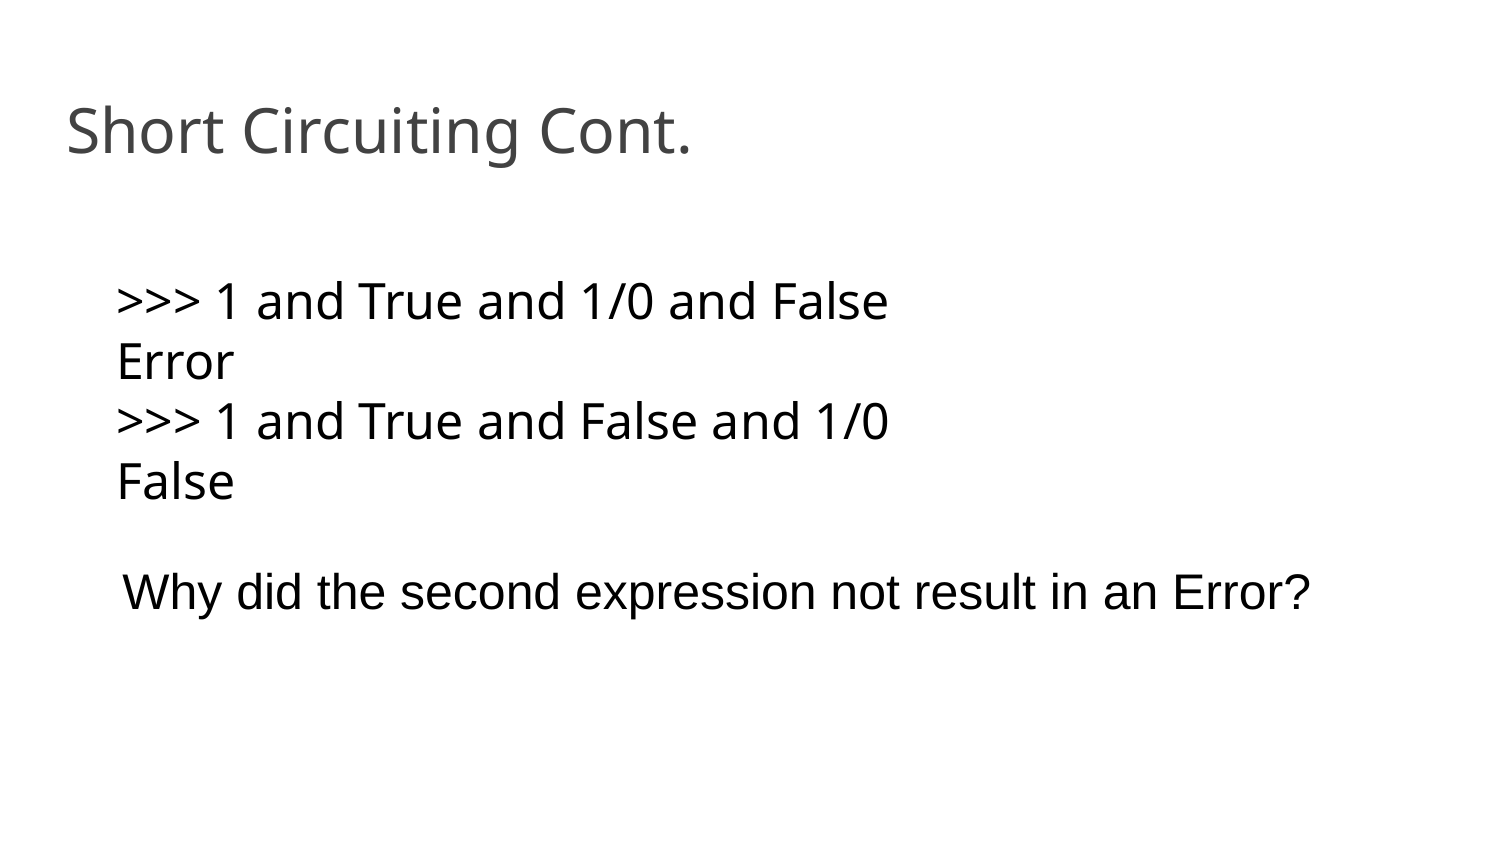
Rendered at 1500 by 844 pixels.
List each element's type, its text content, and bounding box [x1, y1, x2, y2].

title Short Circuiting Cont. [51, 61, 1449, 182]
text_box >>> 1 and True and 1/0 and False Error >>> 1 and True and False and 1/0 False [101, 254, 1409, 522]
text_box Why did the second expression not result in an Error? [107, 544, 1374, 799]
